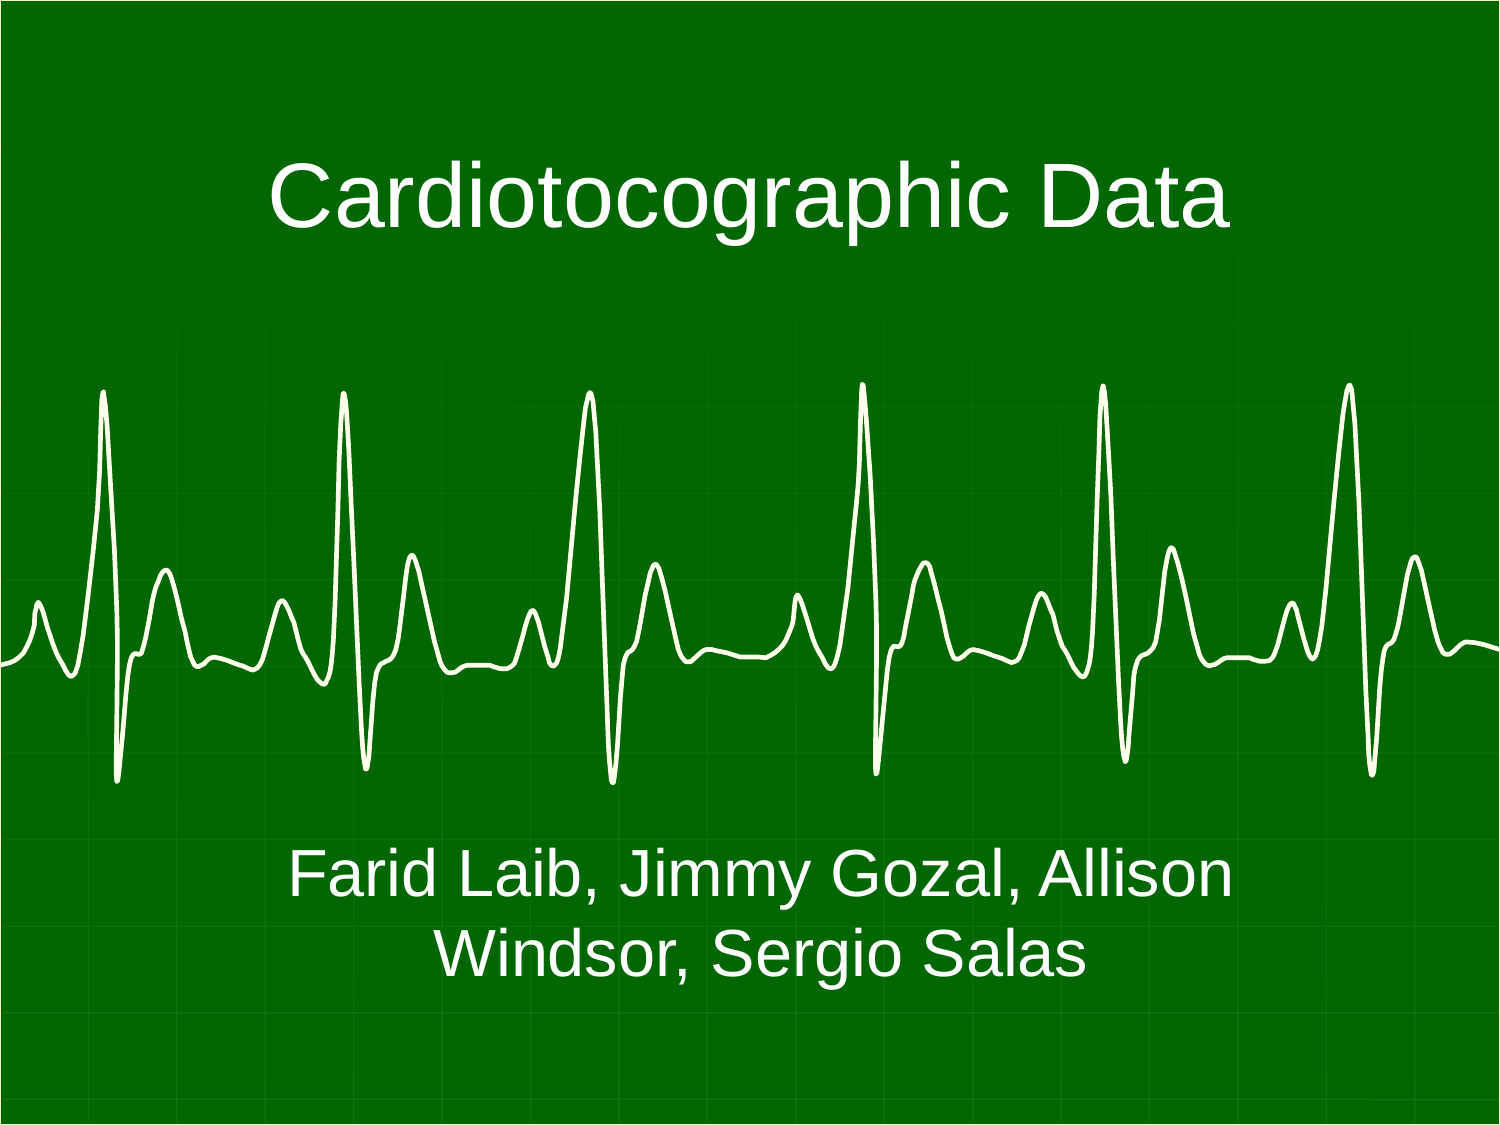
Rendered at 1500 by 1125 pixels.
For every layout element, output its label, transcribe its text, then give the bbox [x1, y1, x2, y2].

title Cardiotocographic Data [112, 90, 1388, 332]
subtitle Farid Laib, Jimmy Gozal, Allison Windsor, Sergio Salas [236, 822, 1287, 1000]
